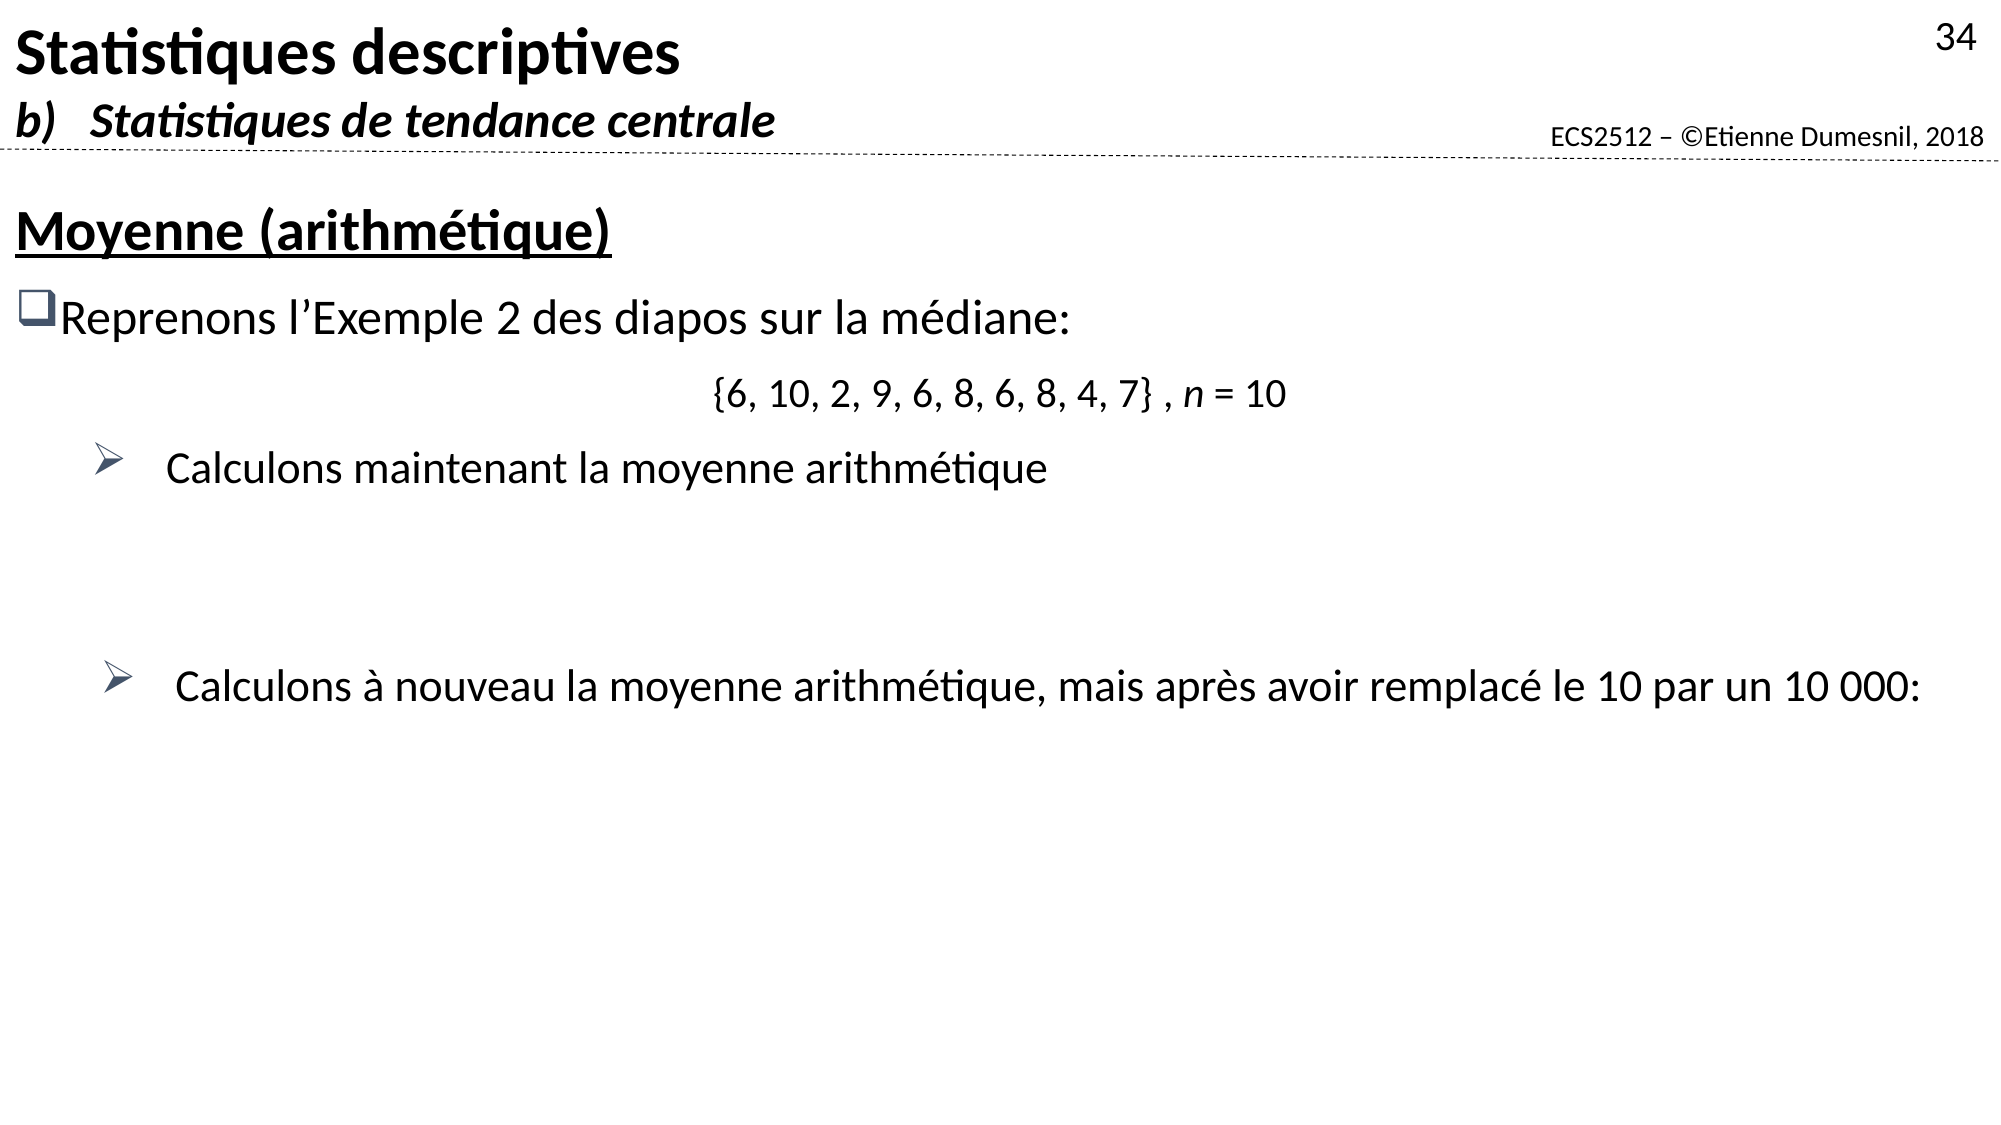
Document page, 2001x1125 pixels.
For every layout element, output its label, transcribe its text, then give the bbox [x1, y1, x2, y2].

slide_number 34 [1899, 0, 1993, 67]
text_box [0, 148, 2000, 161]
text_box Statistiques descriptives Statistiques de tendance centrale [0, 0, 2000, 148]
